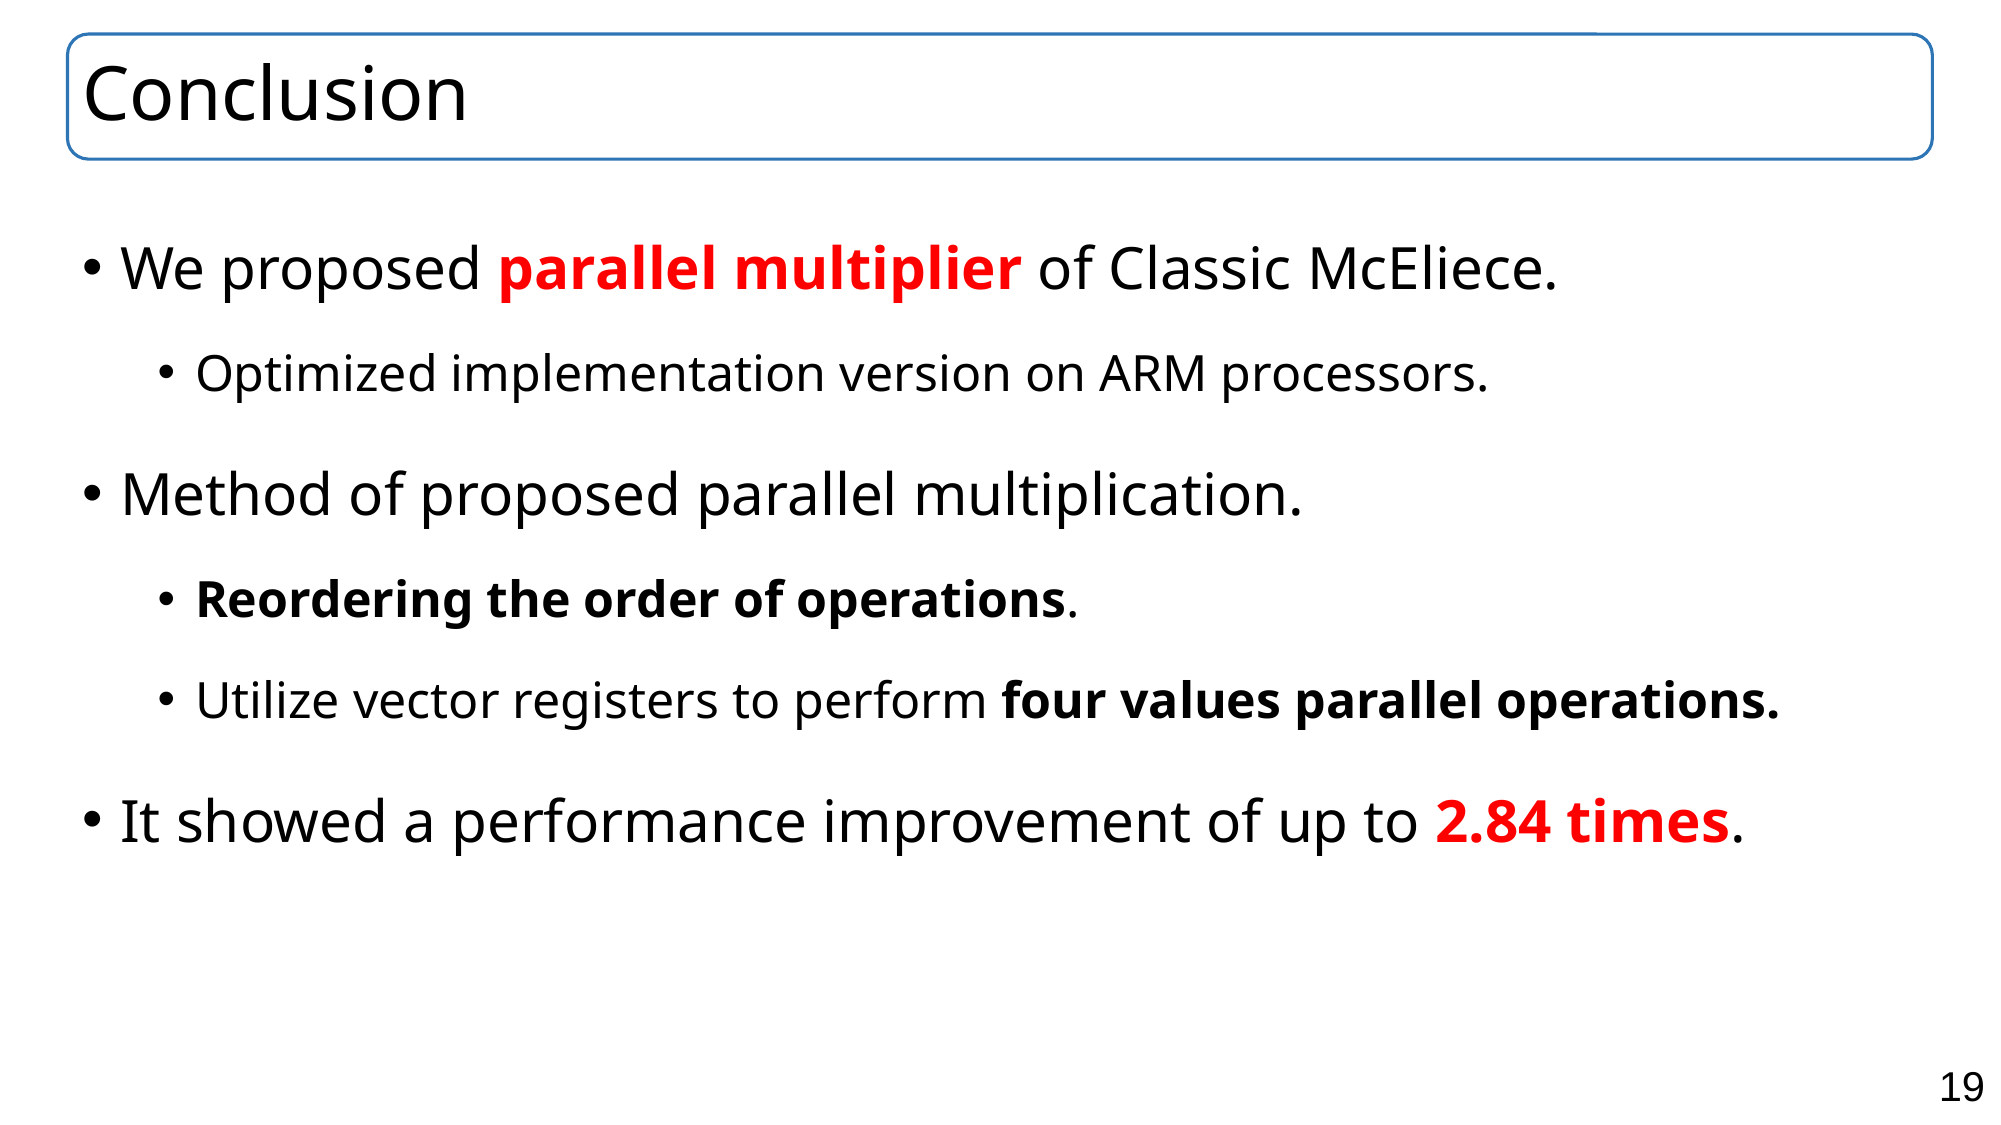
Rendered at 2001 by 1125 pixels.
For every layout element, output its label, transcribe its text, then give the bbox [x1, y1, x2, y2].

list We proposed parallel multiplier of Classic McEliece. Optimized implementation version on ARM processors. Method of proposed parallel multiplication. Reordering the order of operations. Utilize vector registers to perform four values parallel operations. It showed a performance improvement of up to 2.84 times. [67, 189, 1933, 1019]
title Conclusion [67, 34, 1933, 160]
